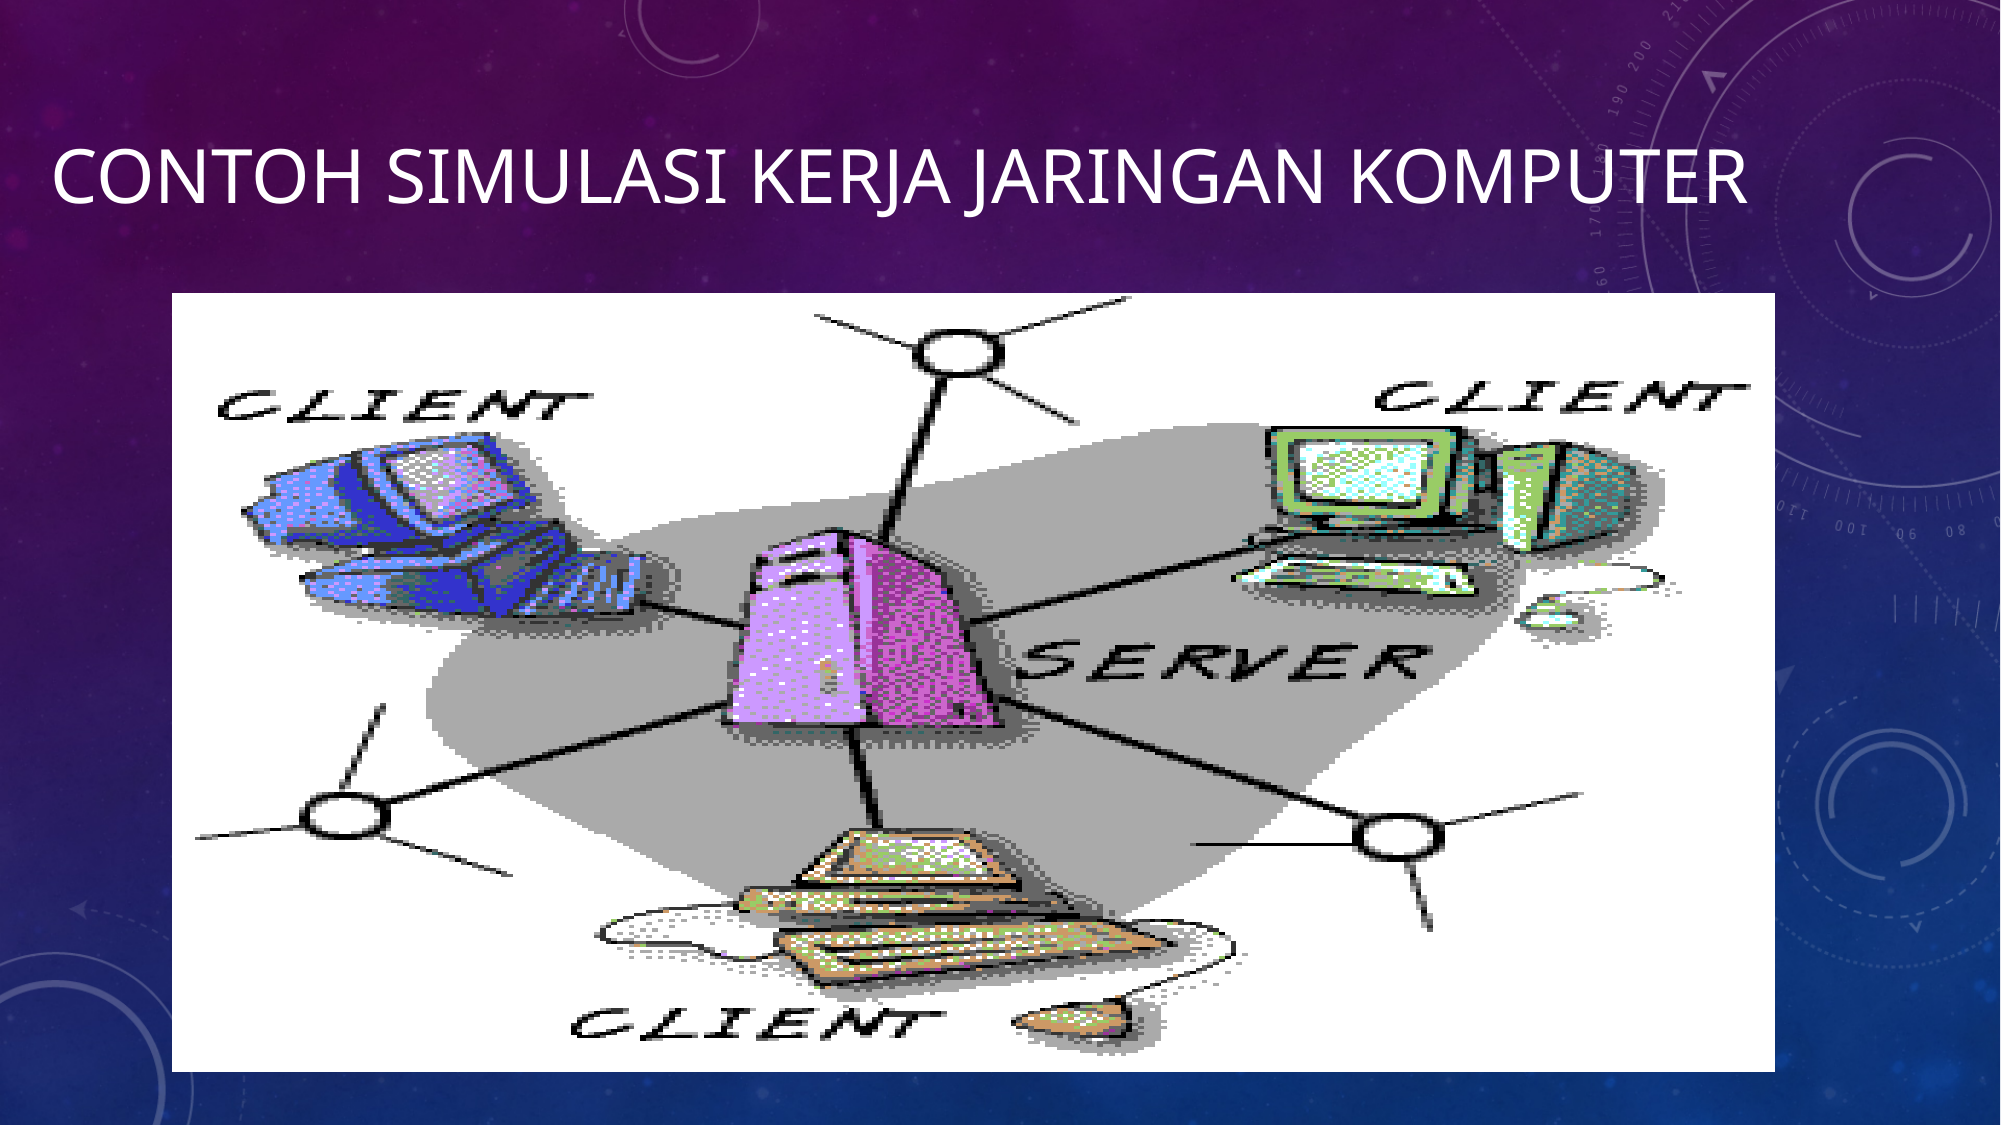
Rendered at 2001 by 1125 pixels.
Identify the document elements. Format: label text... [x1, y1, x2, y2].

picture [0, 0, 2001, 1125]
title Contoh simulasi kerja jaringan komputer [35, 53, 1965, 293]
